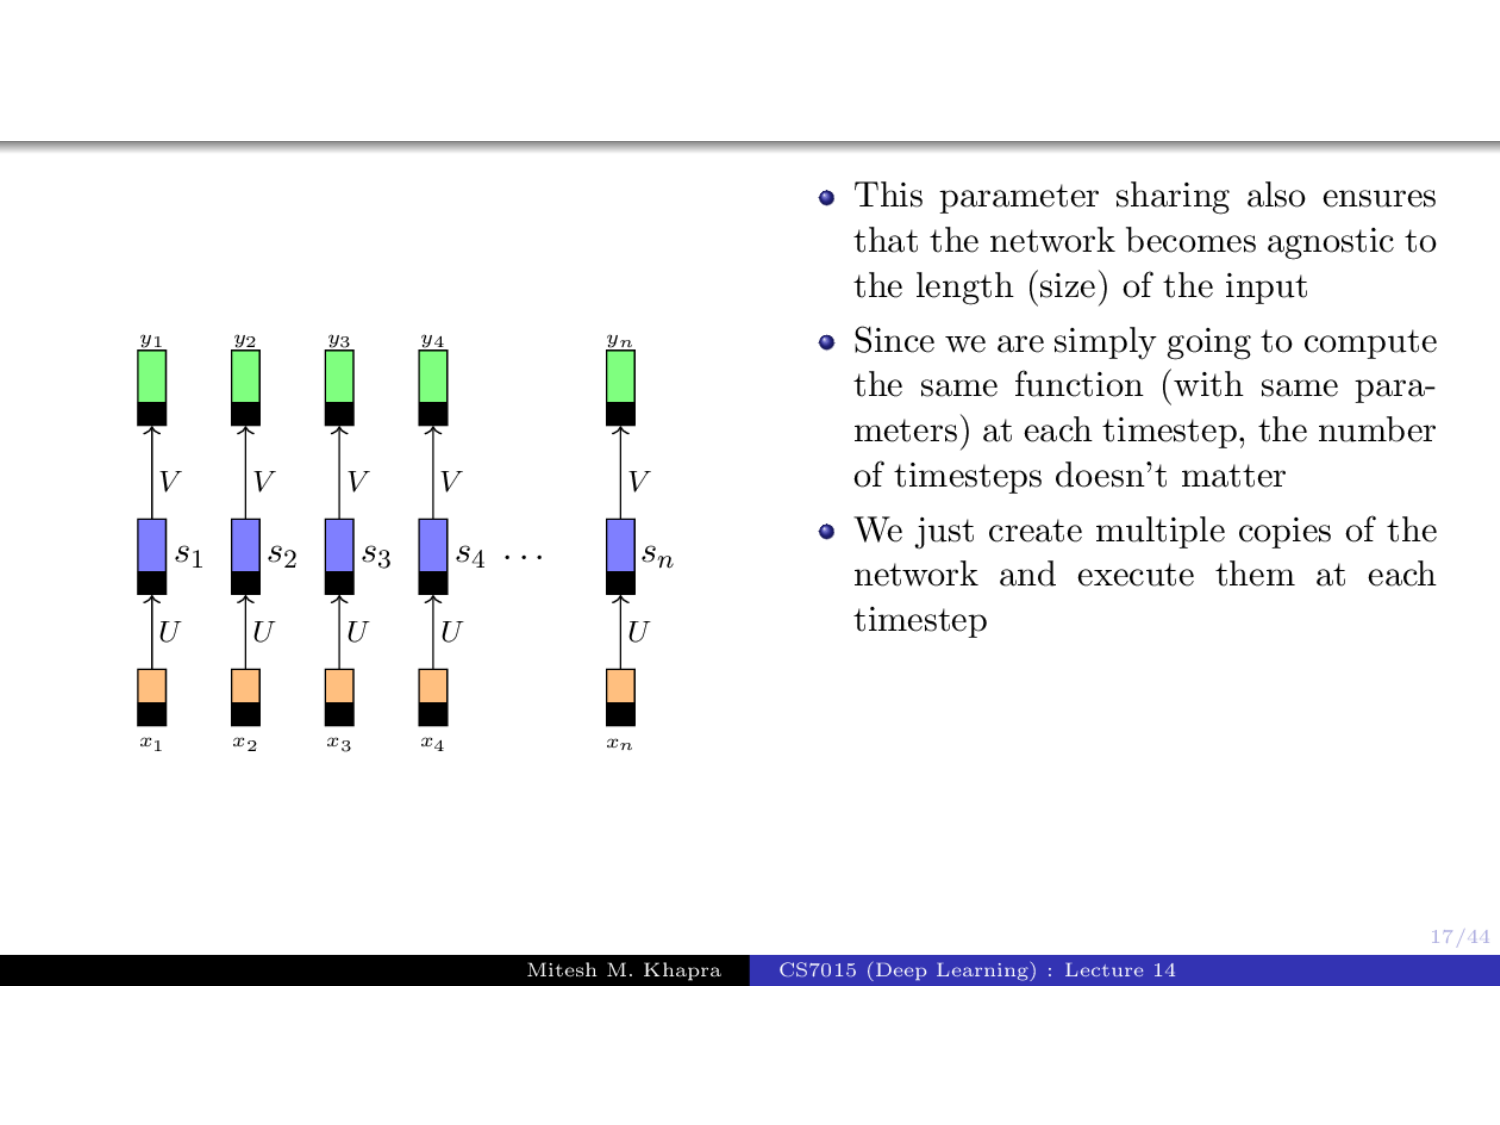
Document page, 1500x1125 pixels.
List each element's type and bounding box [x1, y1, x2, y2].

picture [0, 141, 1500, 986]
